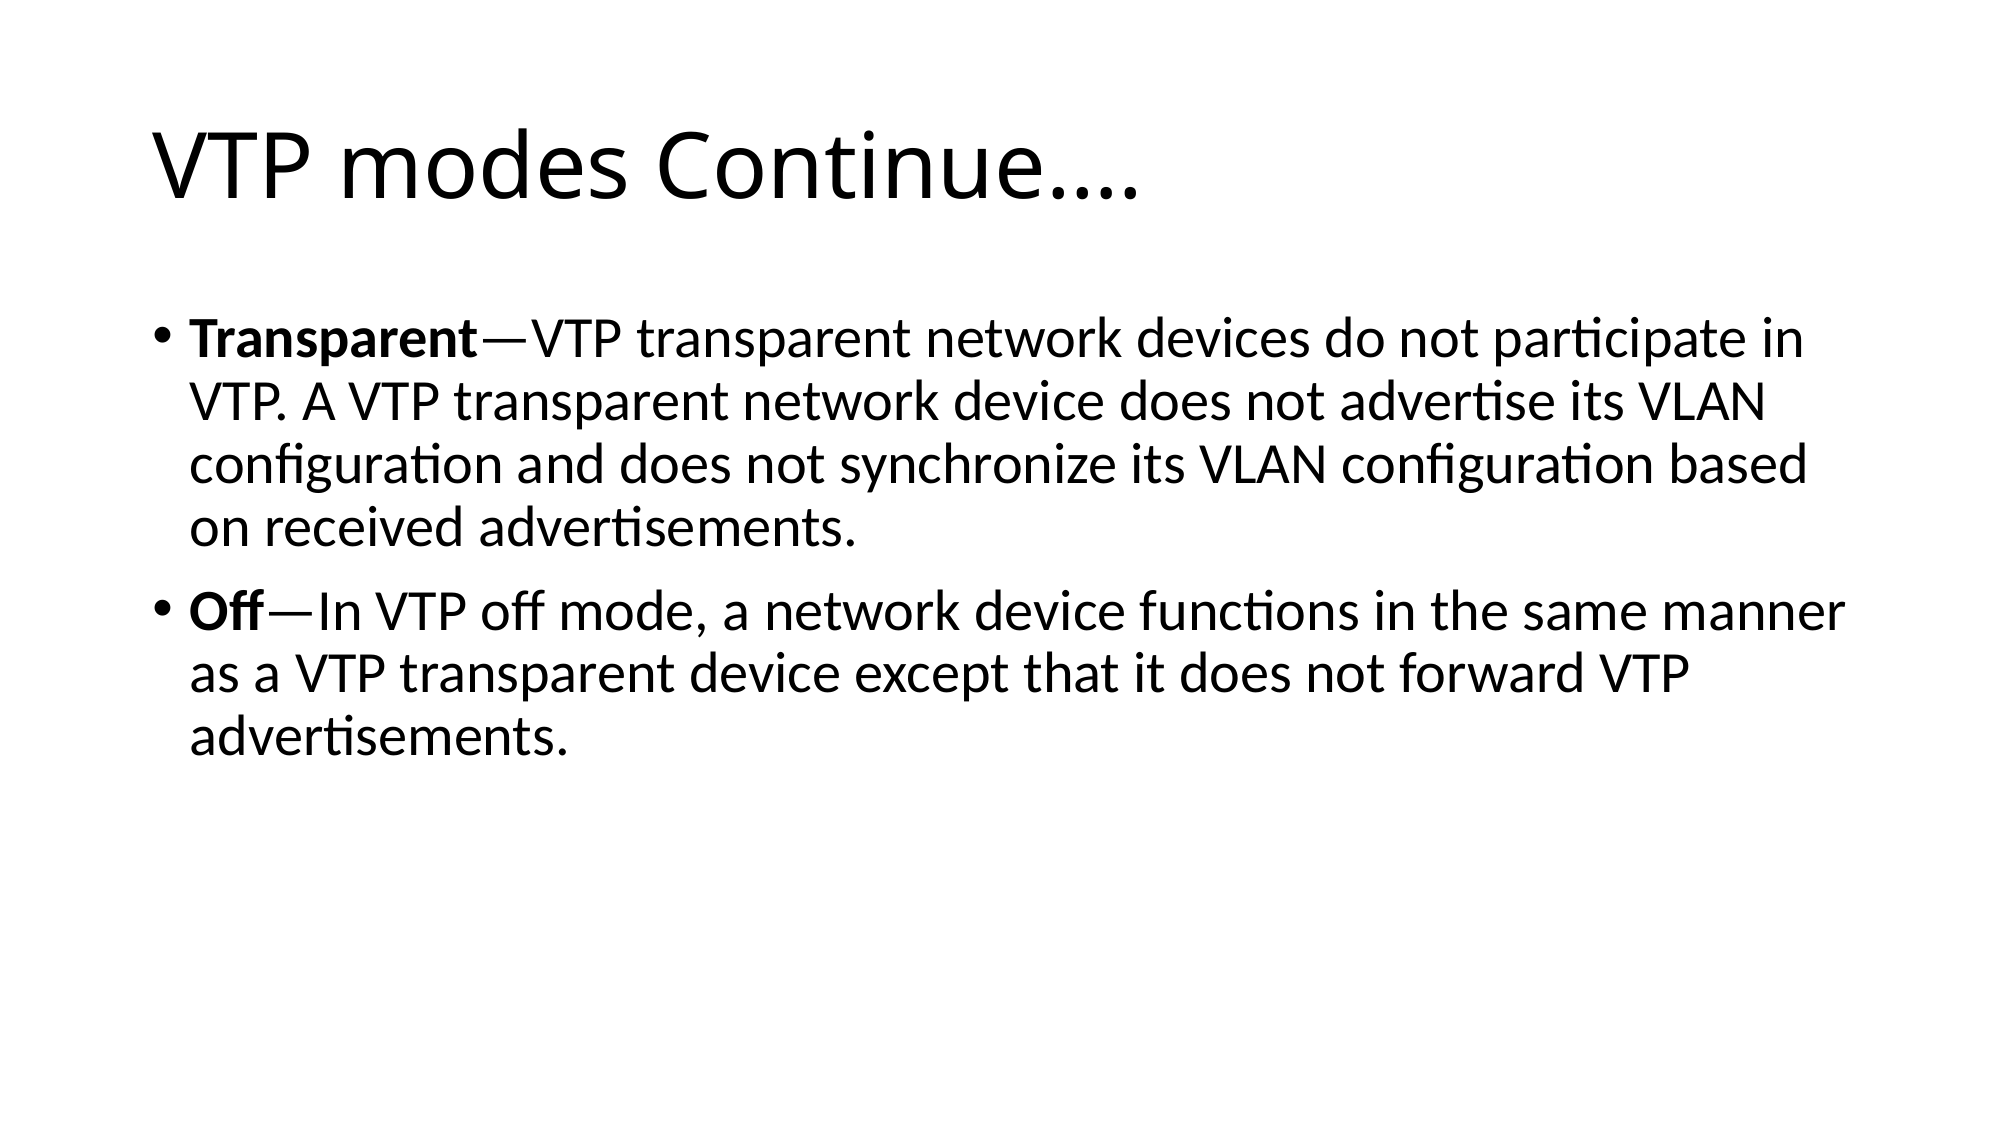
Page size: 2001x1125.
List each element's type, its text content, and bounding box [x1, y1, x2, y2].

list Transparent—VTP transparent network devices do not participate in VTP. A VTP transparent network device does not advertise its VLAN configuration and does not synchronize its VLAN configuration based on received advertisements. Off—In VTP off mode, a network device functions in the same manner as a VTP transparent device except that it does not forward VTP advertisements. [137, 299, 1863, 1014]
title VTP modes Continue…. [137, 59, 1863, 278]
